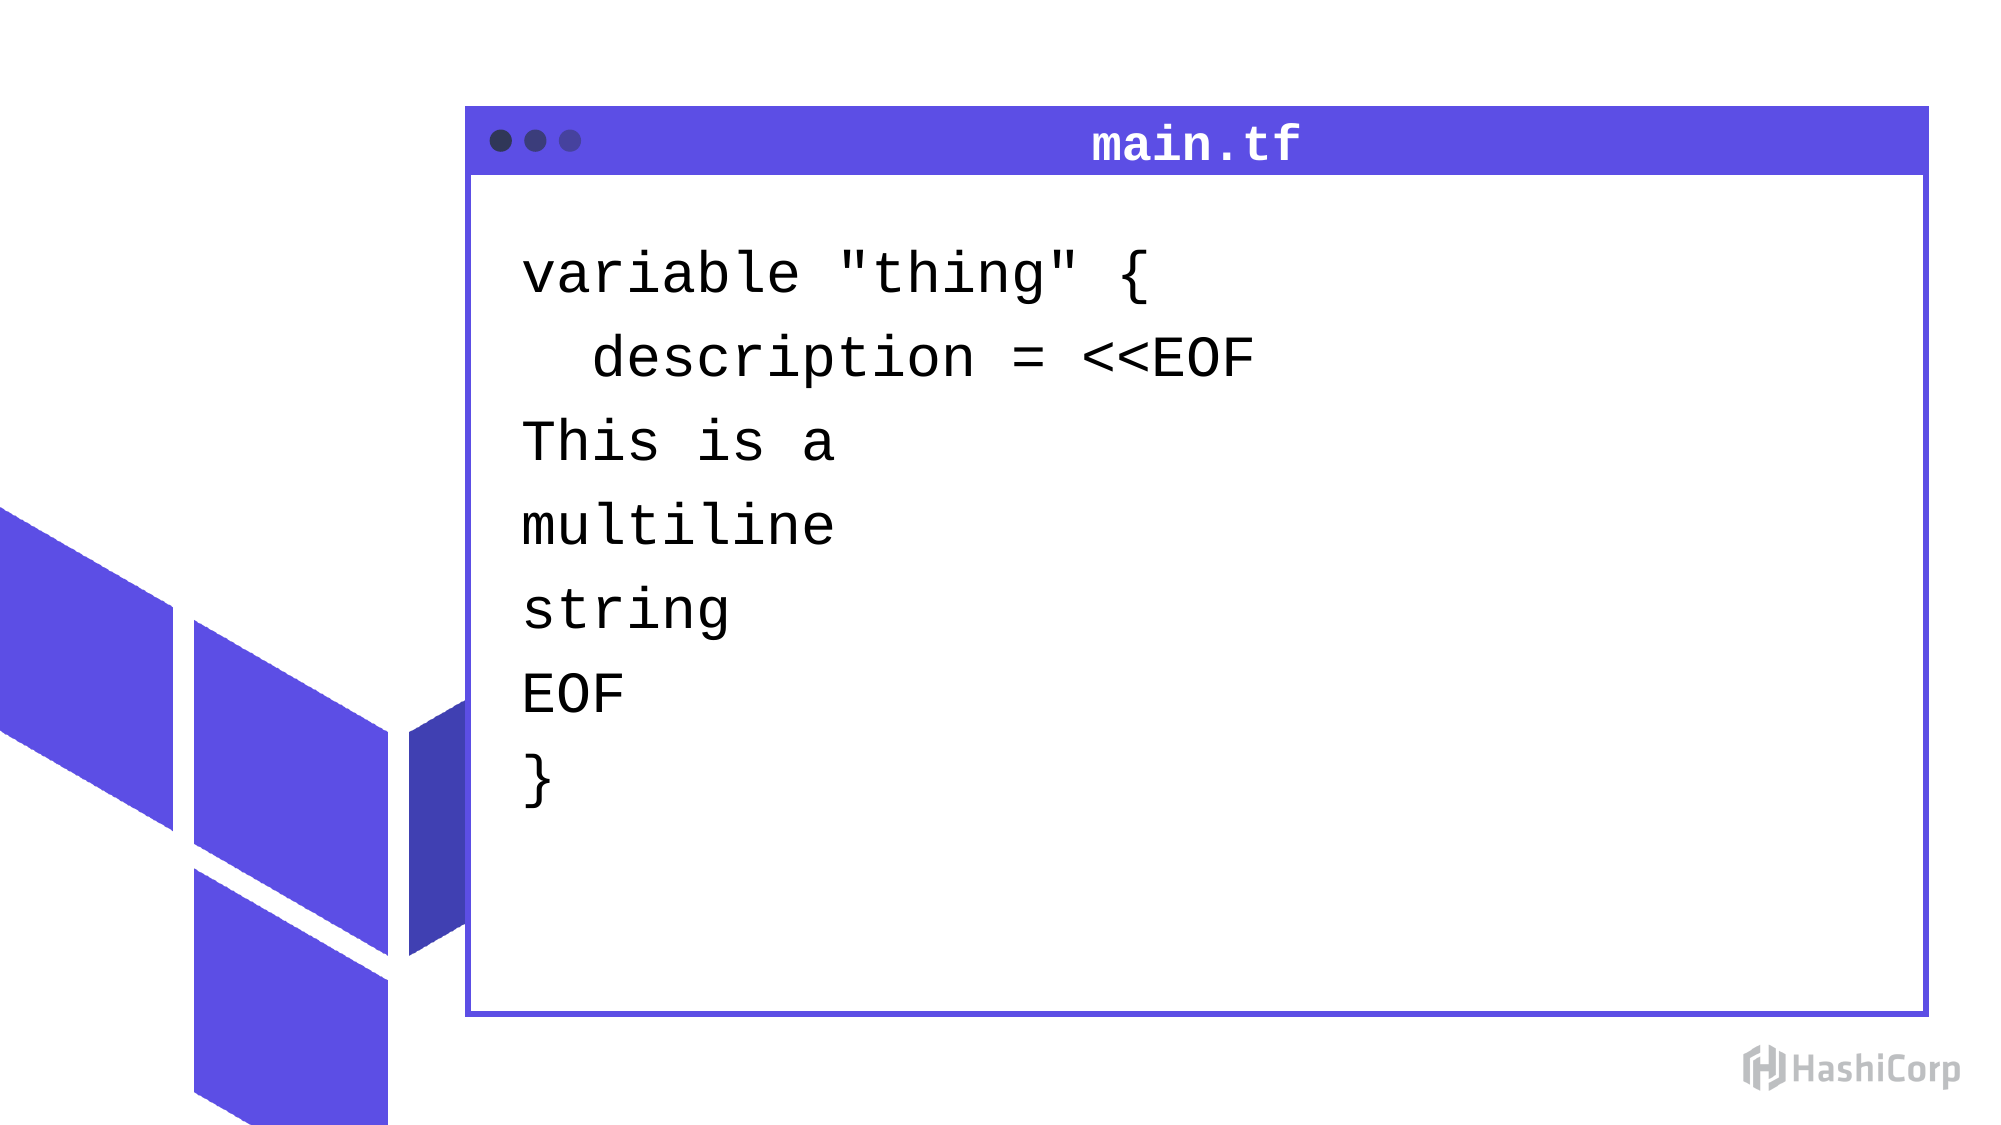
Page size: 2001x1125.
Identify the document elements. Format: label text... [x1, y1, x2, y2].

list variable "thing" { description = <<EOF This is a multiline string EOF } [512, 211, 1882, 824]
list main.tf [585, 101, 1809, 180]
picture [0, 493, 605, 1125]
